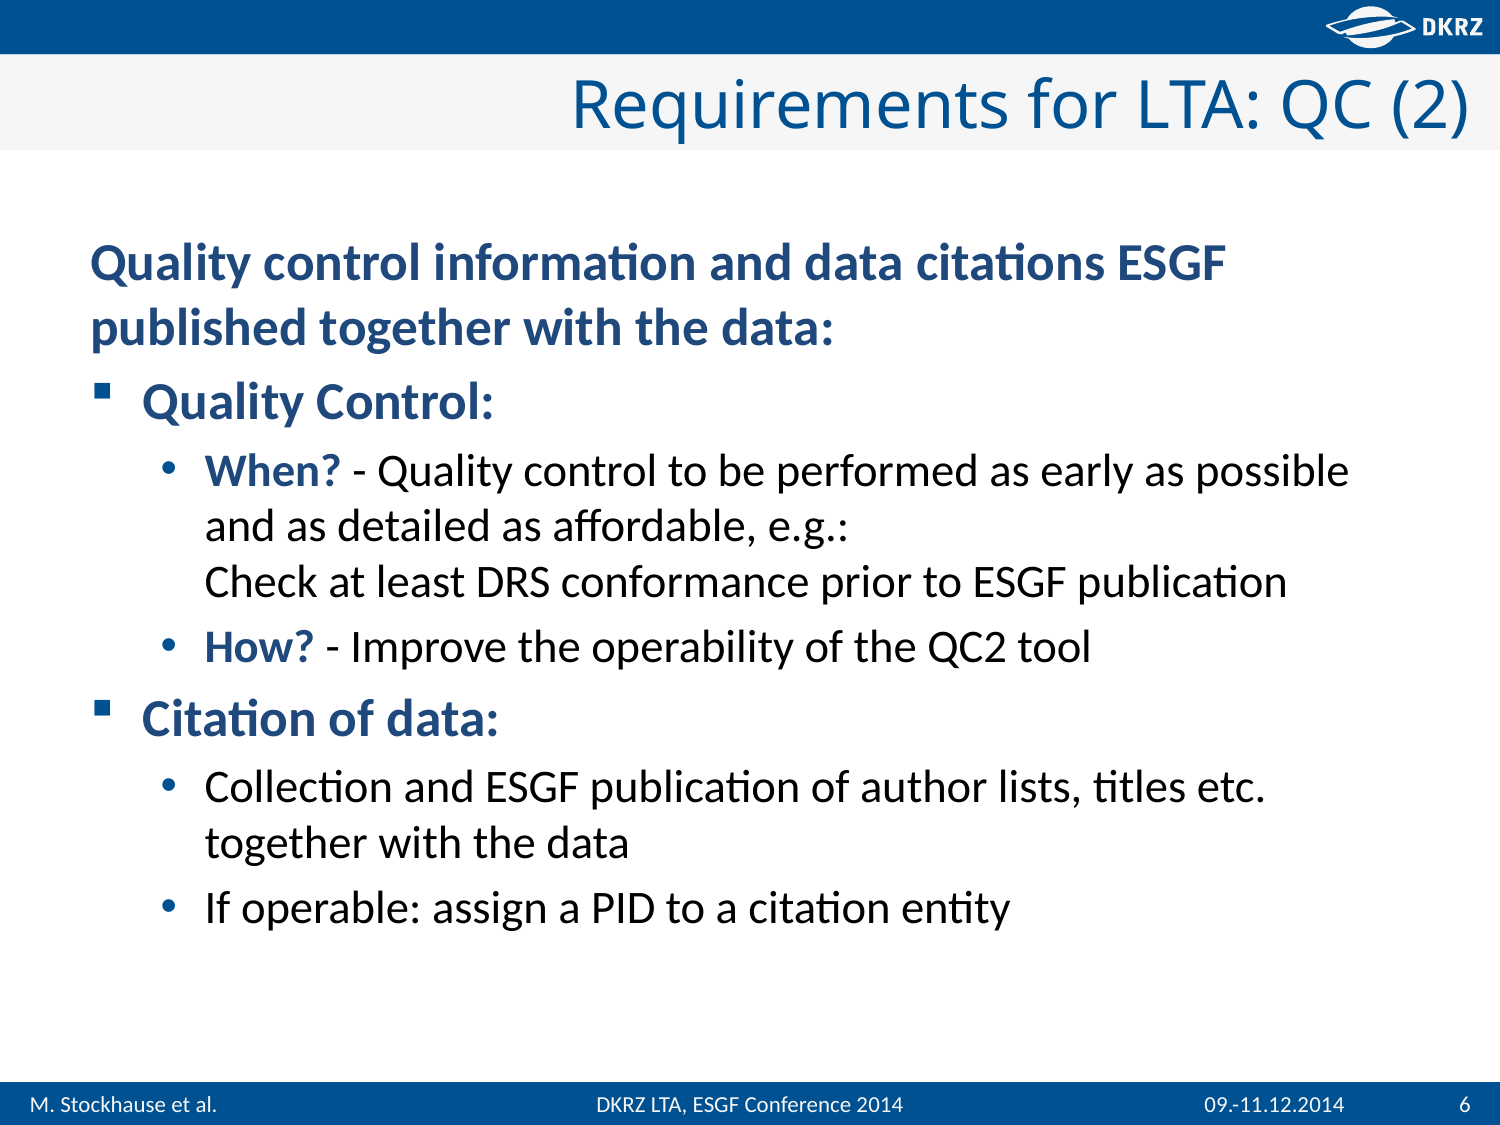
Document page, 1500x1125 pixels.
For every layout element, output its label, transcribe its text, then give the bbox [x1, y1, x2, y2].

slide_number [1187, 1082, 1360, 1125]
slide_number 6 [1376, 1082, 1500, 1125]
footer DKRZ LTA, ESGF Conference 2014 [335, 1082, 1165, 1125]
title Requirements for LTA: QC (2) [0, 54, 1500, 151]
list Quality control information and data citations ESGF published together with the data: Quality Control: When? - Quality control to be performed as early as possible and as detailed as affordable, e.g.: Check at least DRS conformance prior to ESGF publication How? - Improve the operability of the QC2 tool Citation of data: Collection and ESGF publication of author lists, titles etc. together with the data If operable: assign a PID to a citation entity [75, 219, 1376, 941]
